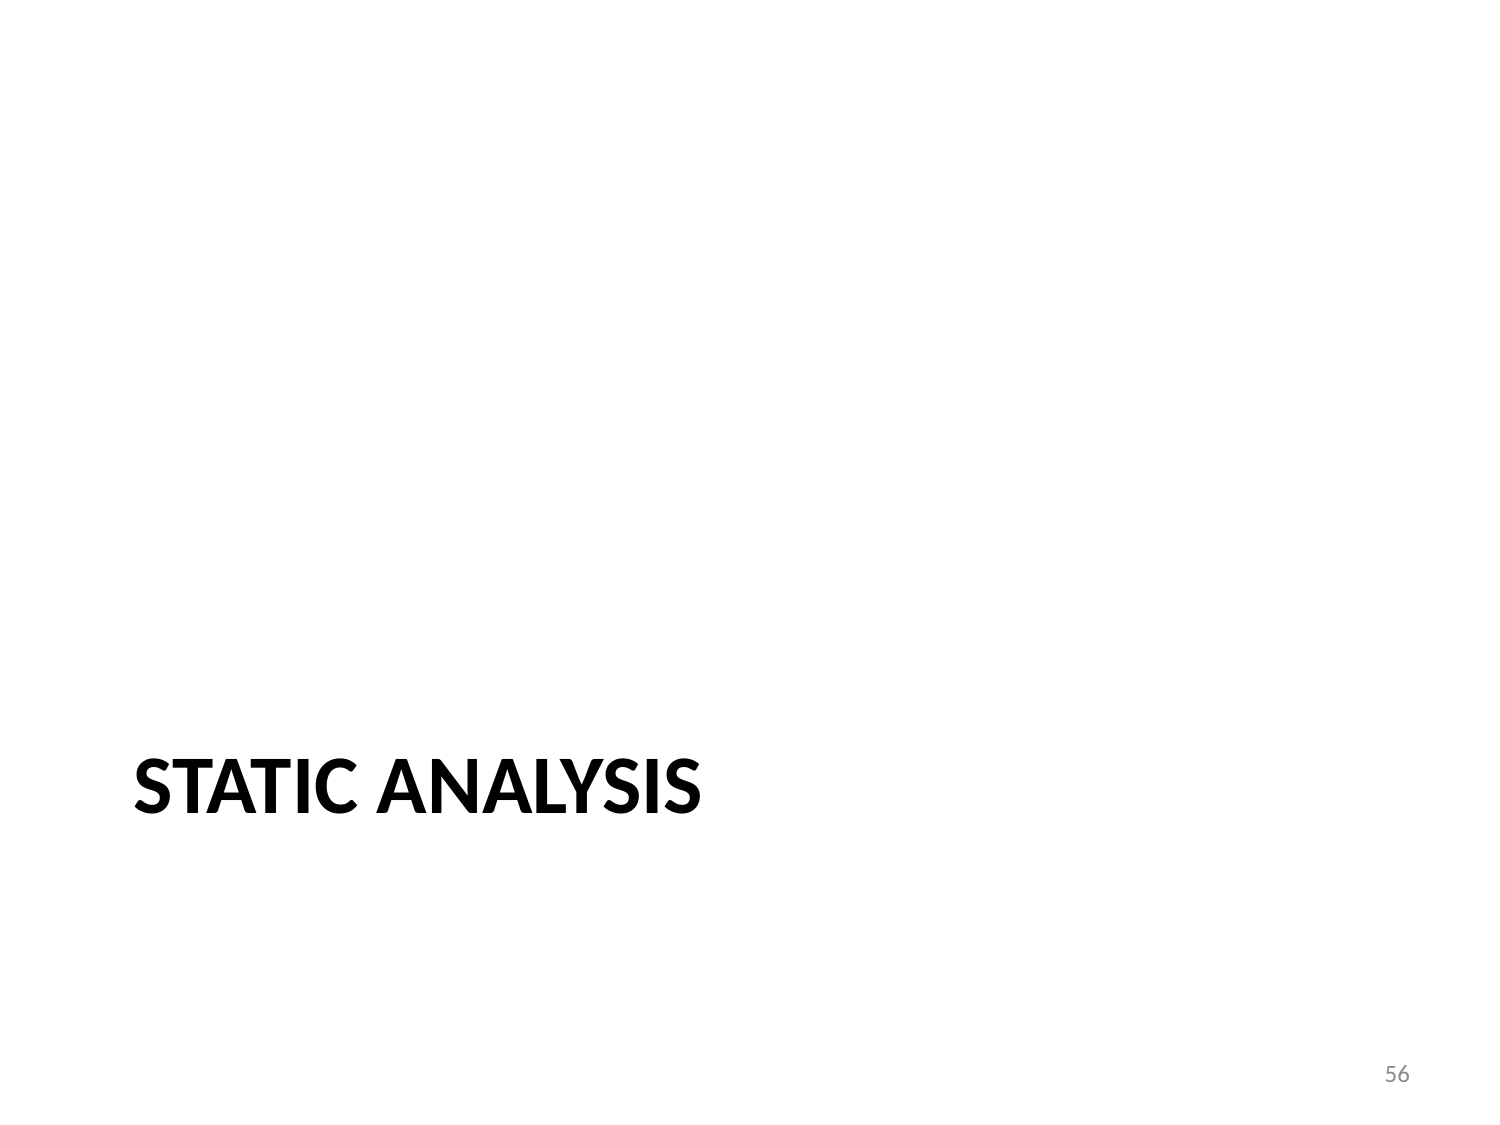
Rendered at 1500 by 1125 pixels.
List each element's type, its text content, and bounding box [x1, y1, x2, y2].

title Static analysis [118, 722, 1394, 947]
slide_number 56 [1074, 1042, 1425, 1103]
